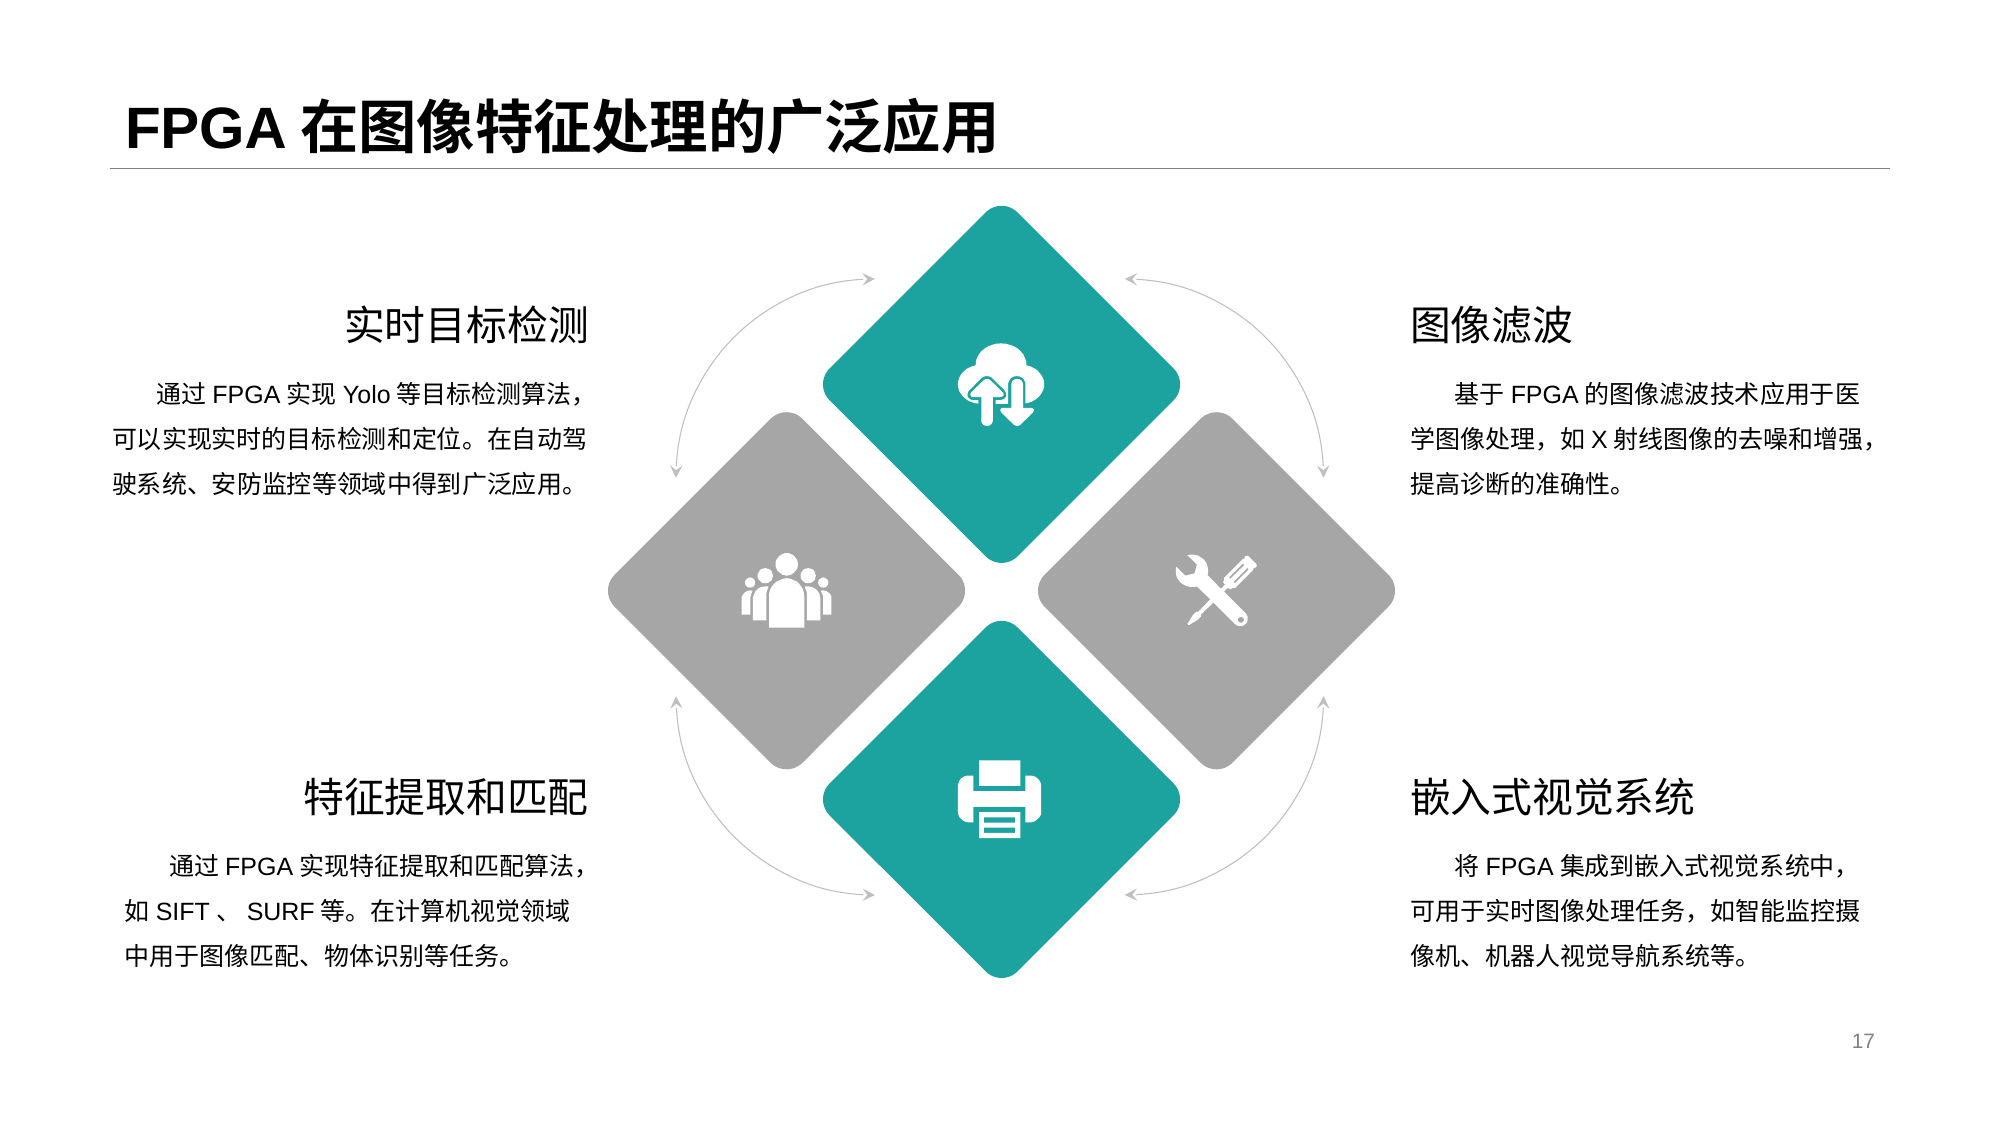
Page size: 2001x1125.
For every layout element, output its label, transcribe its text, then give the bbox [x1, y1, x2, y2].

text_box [97, 251, 1890, 1000]
slide_number 17 [1412, 1023, 1890, 1058]
title FPGA在图像特征处理的广泛应用 [109, 0, 1890, 169]
